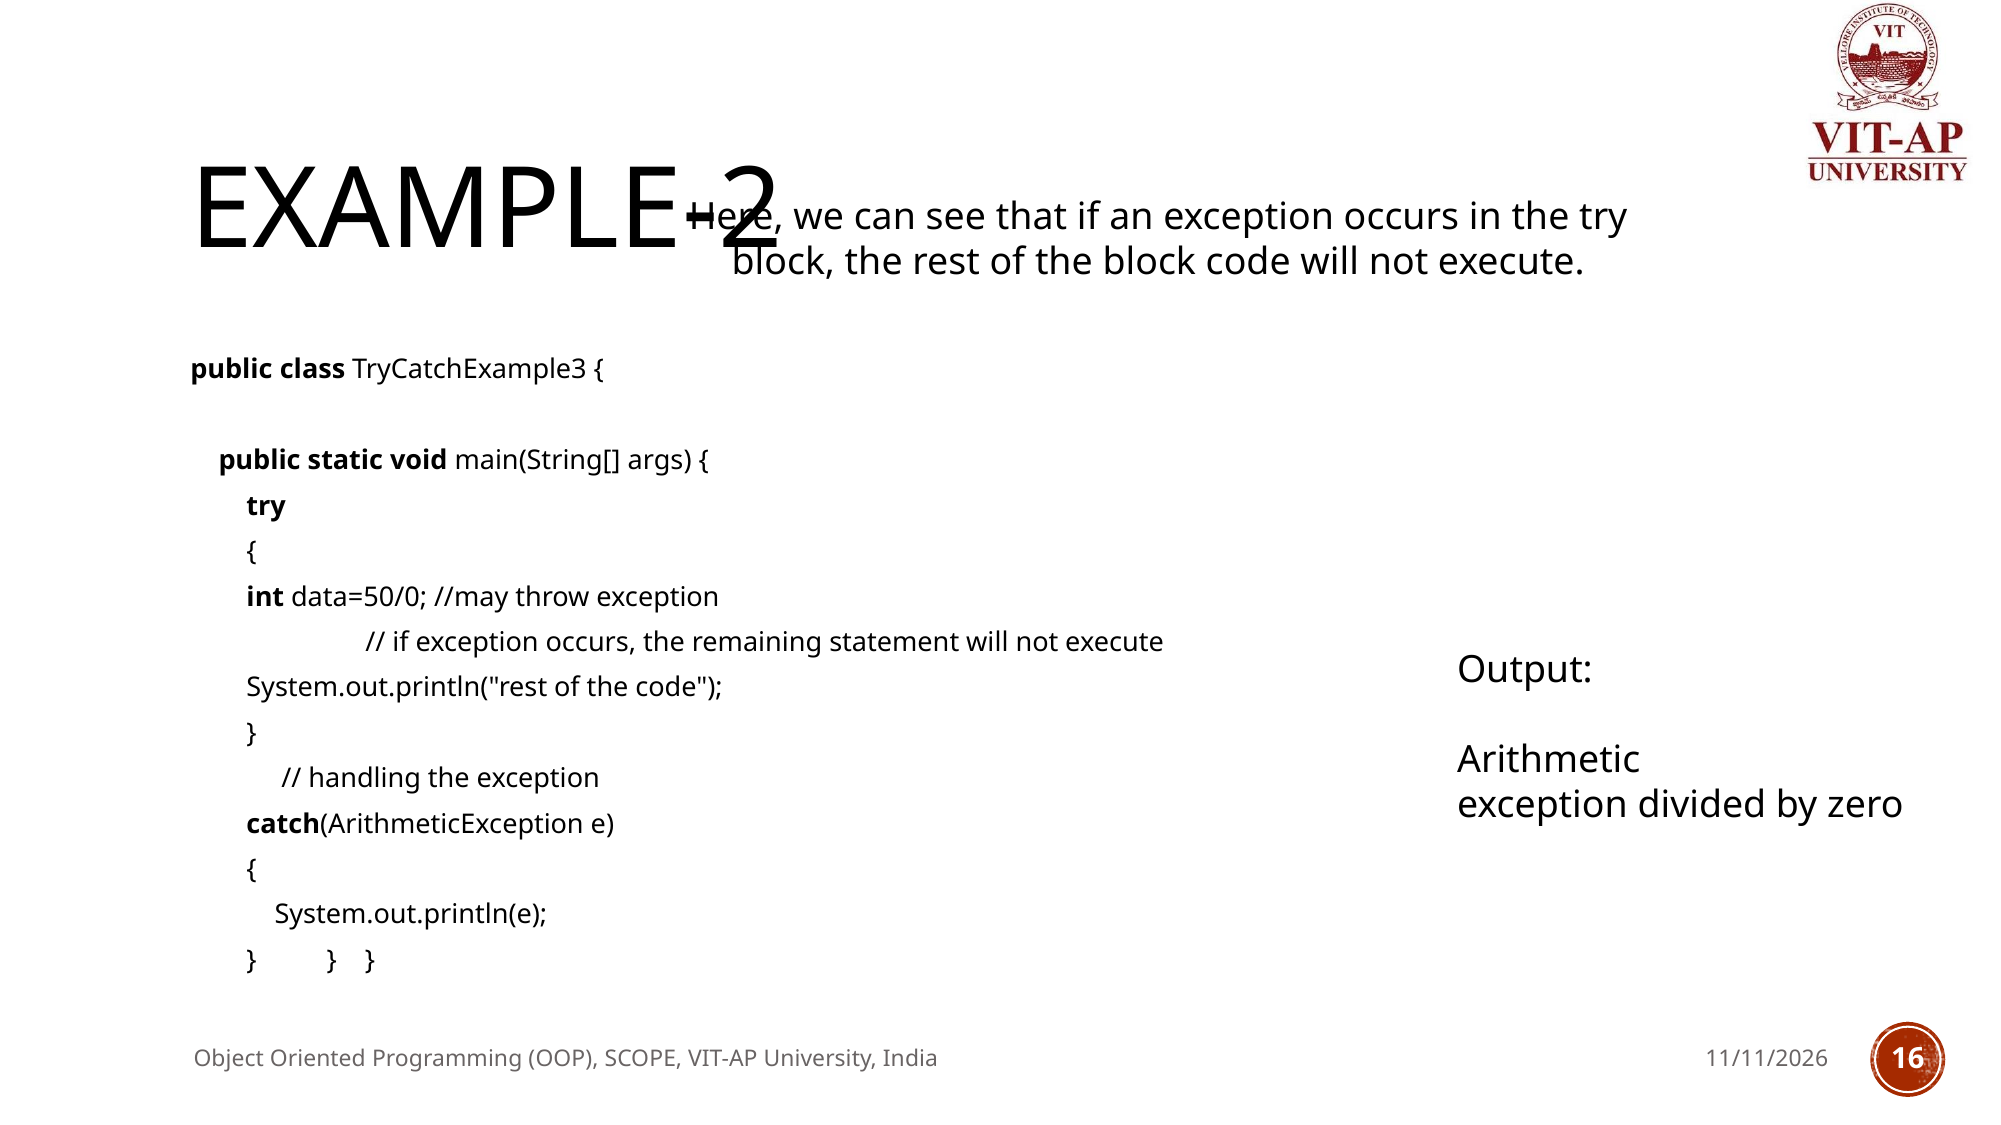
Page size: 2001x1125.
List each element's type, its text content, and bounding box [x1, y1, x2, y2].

title Example-2 [175, 79, 1826, 344]
slide_number 16 [1855, 1028, 1961, 1089]
list public class TryCatchExample3 { public static void main(String[] args) { try { int data=50/0; //may throw exception // if exception occurs, the remaining statement will not execute System.out.println("rest of the code"); } // handling the exception catch(ArithmeticException e) { System.out.println(e); } } } [175, 348, 1197, 1013]
picture [1784, 0, 2000, 216]
text_box Output: Arithmetic exception divided by zero [1442, 637, 1920, 833]
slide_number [1306, 1028, 1844, 1089]
text_box Here, we can see that if an exception occurs in the try block, the rest of the block code will not execute. [658, 184, 1659, 380]
footer Object Oriented Programming (OOP), SCOPE, VIT-AP University, India [178, 1028, 1217, 1089]
